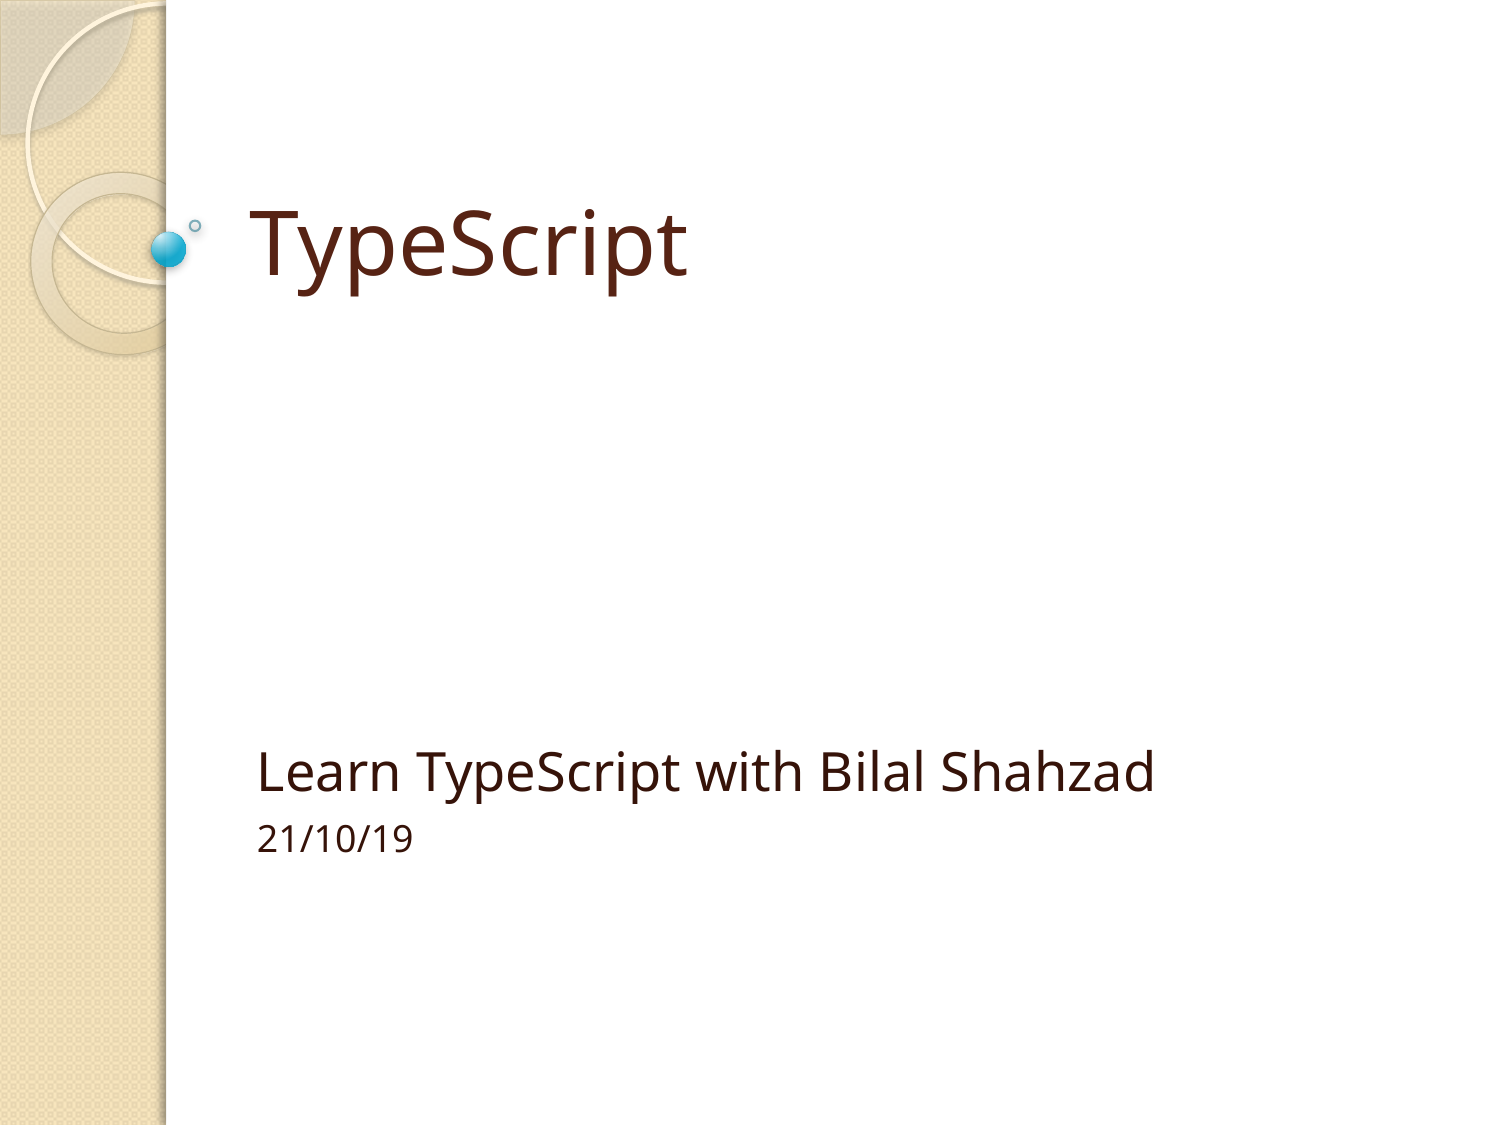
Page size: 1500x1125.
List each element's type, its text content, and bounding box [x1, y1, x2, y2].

subtitle Learn TypeScript with Bilal Shahzad 21/10/19 [237, 737, 1453, 888]
title TypeScript [234, 59, 1450, 301]
